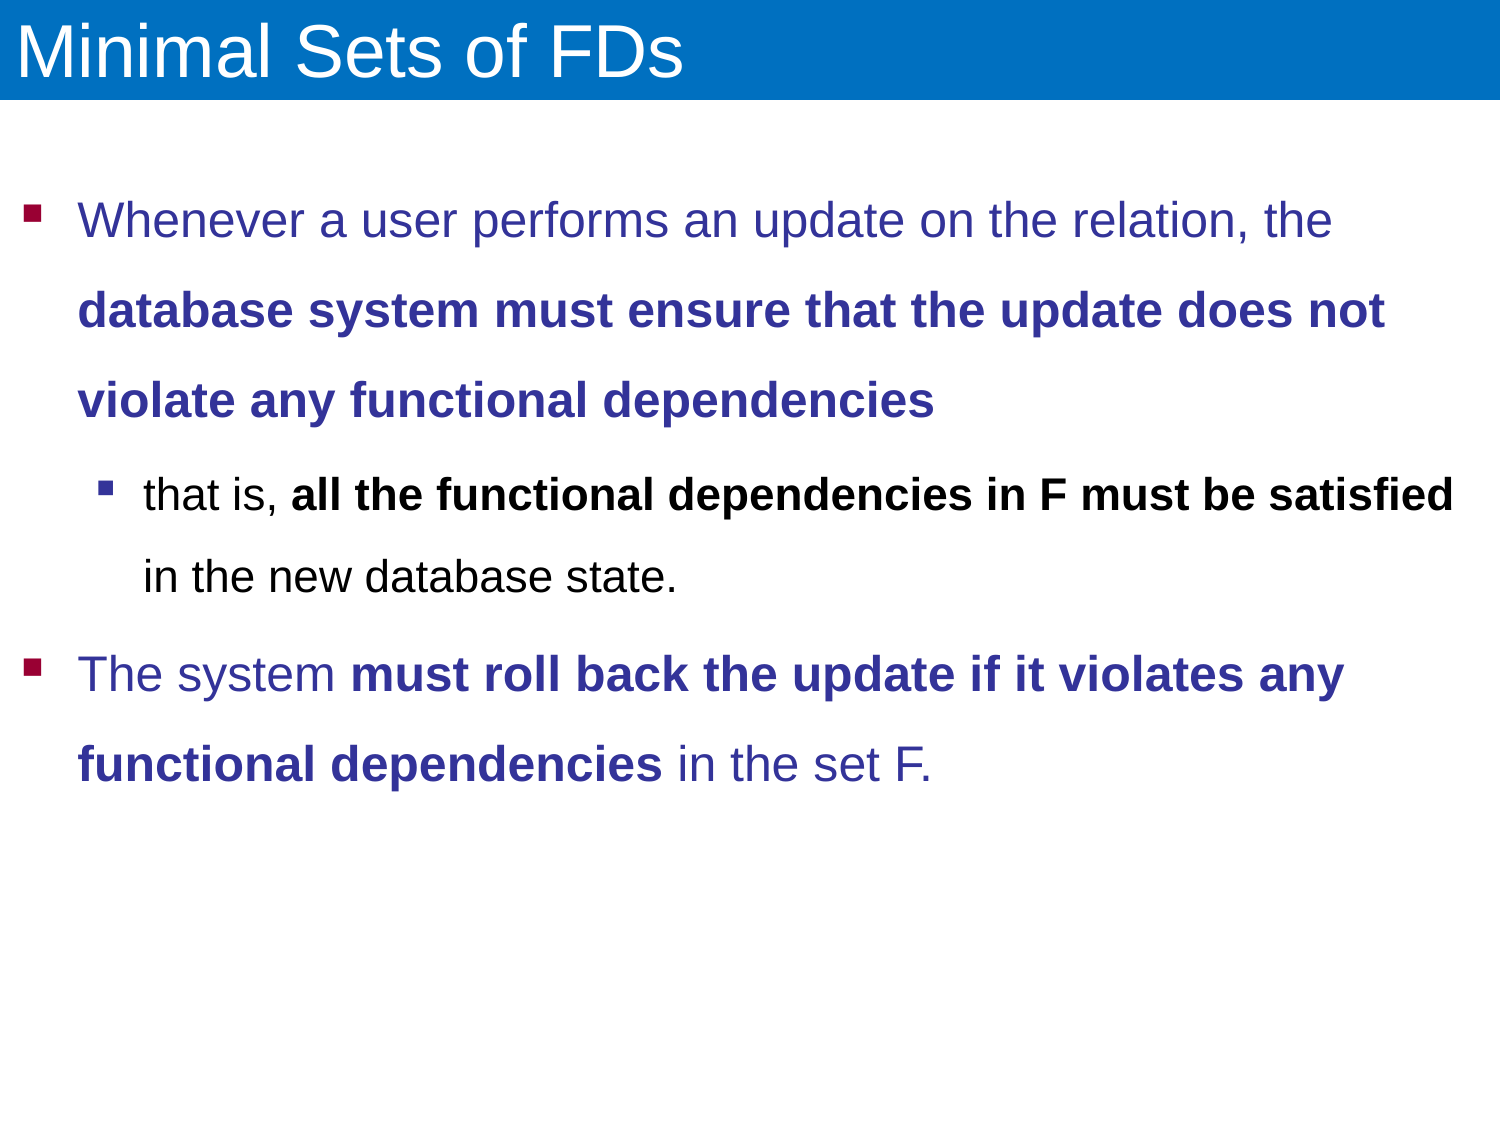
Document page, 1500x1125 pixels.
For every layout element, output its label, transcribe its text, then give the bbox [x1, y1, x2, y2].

title Minimal Sets of FDs [0, 0, 1500, 100]
list Whenever a user performs an update on the relation, the database system must ensure that the update does not violate any functional dependencies that is, all the functional dependencies in F must be satisfied in the new database state. The system must roll back the update if it violates any functional dependencies in the set F. [6, 149, 1494, 1099]
